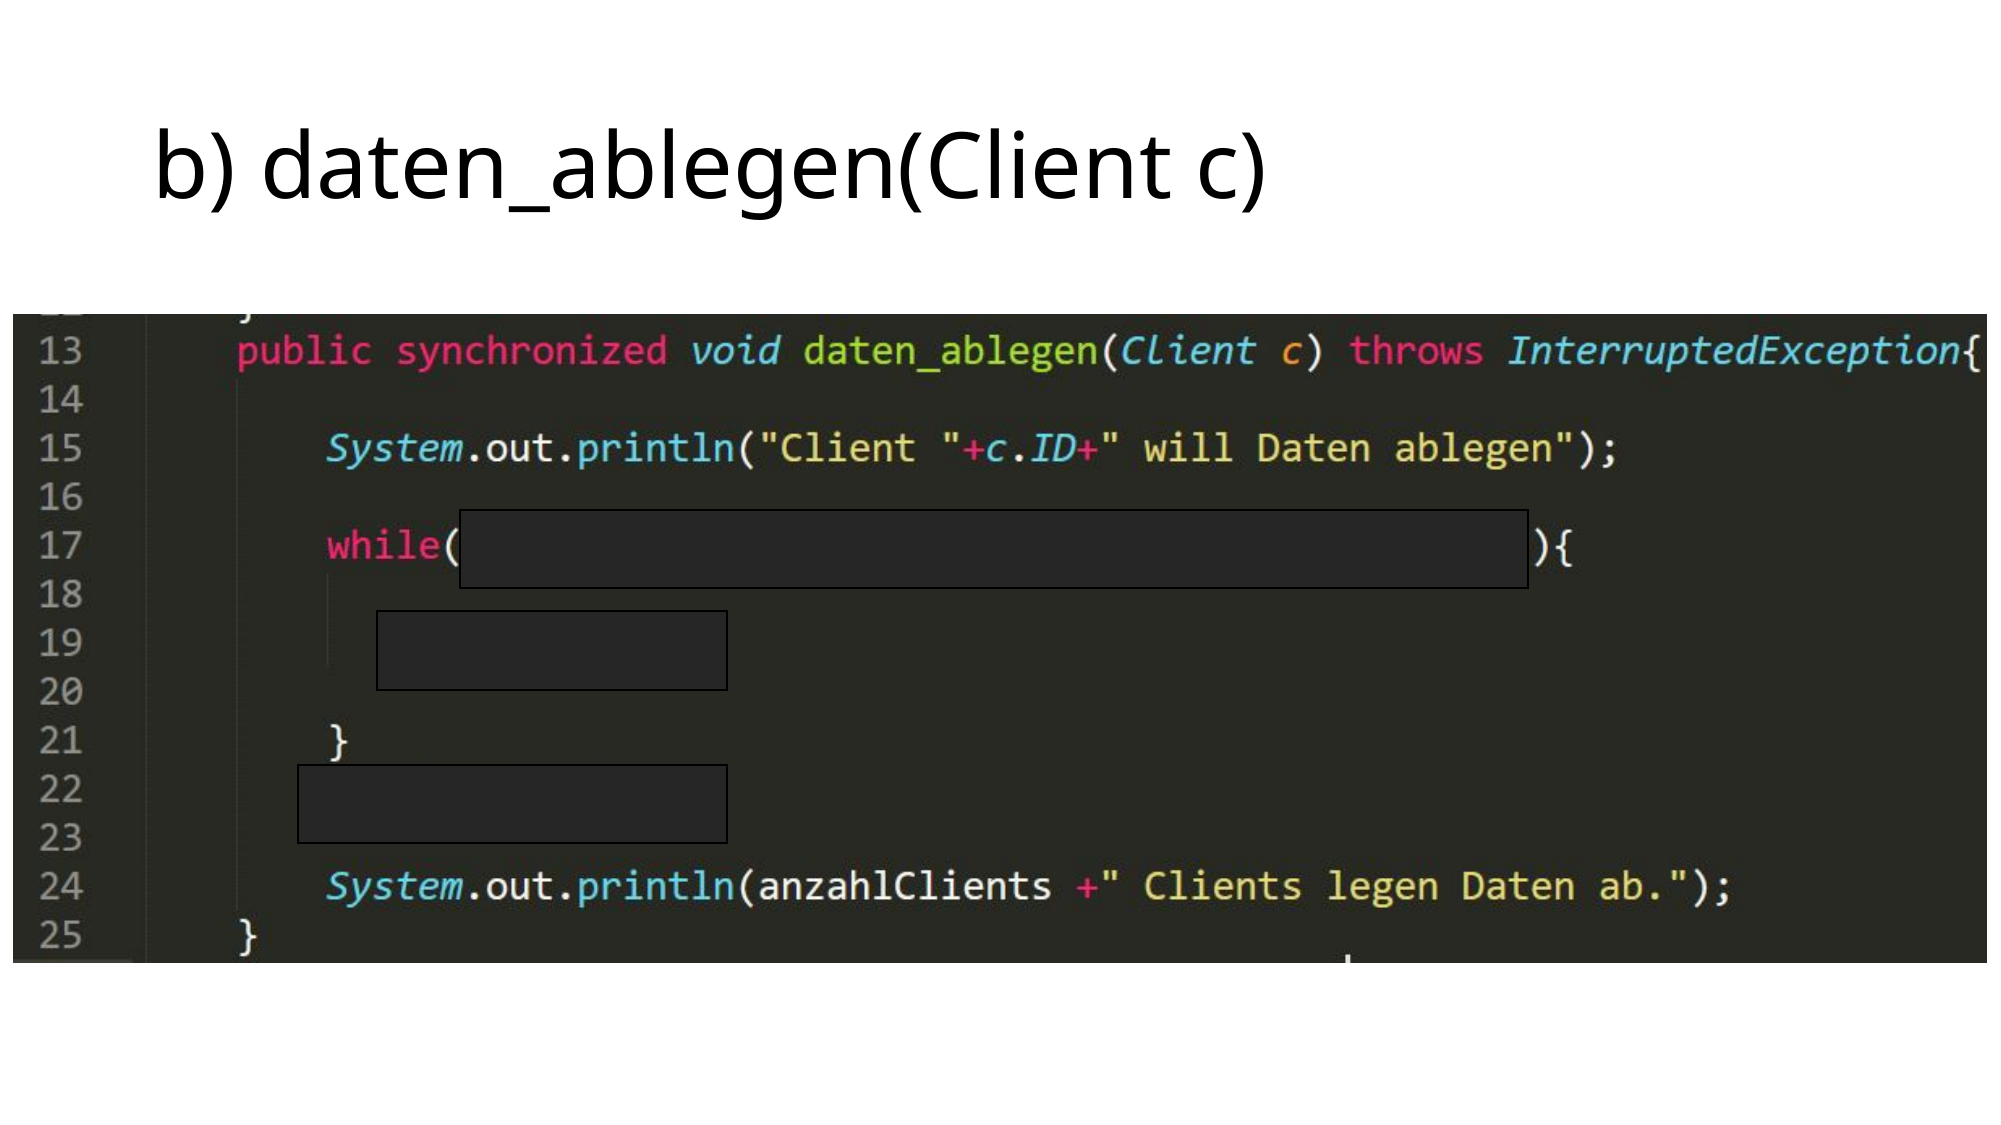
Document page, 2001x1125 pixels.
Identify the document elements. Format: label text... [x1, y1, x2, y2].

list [13, 314, 1987, 963]
title b) daten_ablegen(Client c) [137, 59, 1863, 278]
